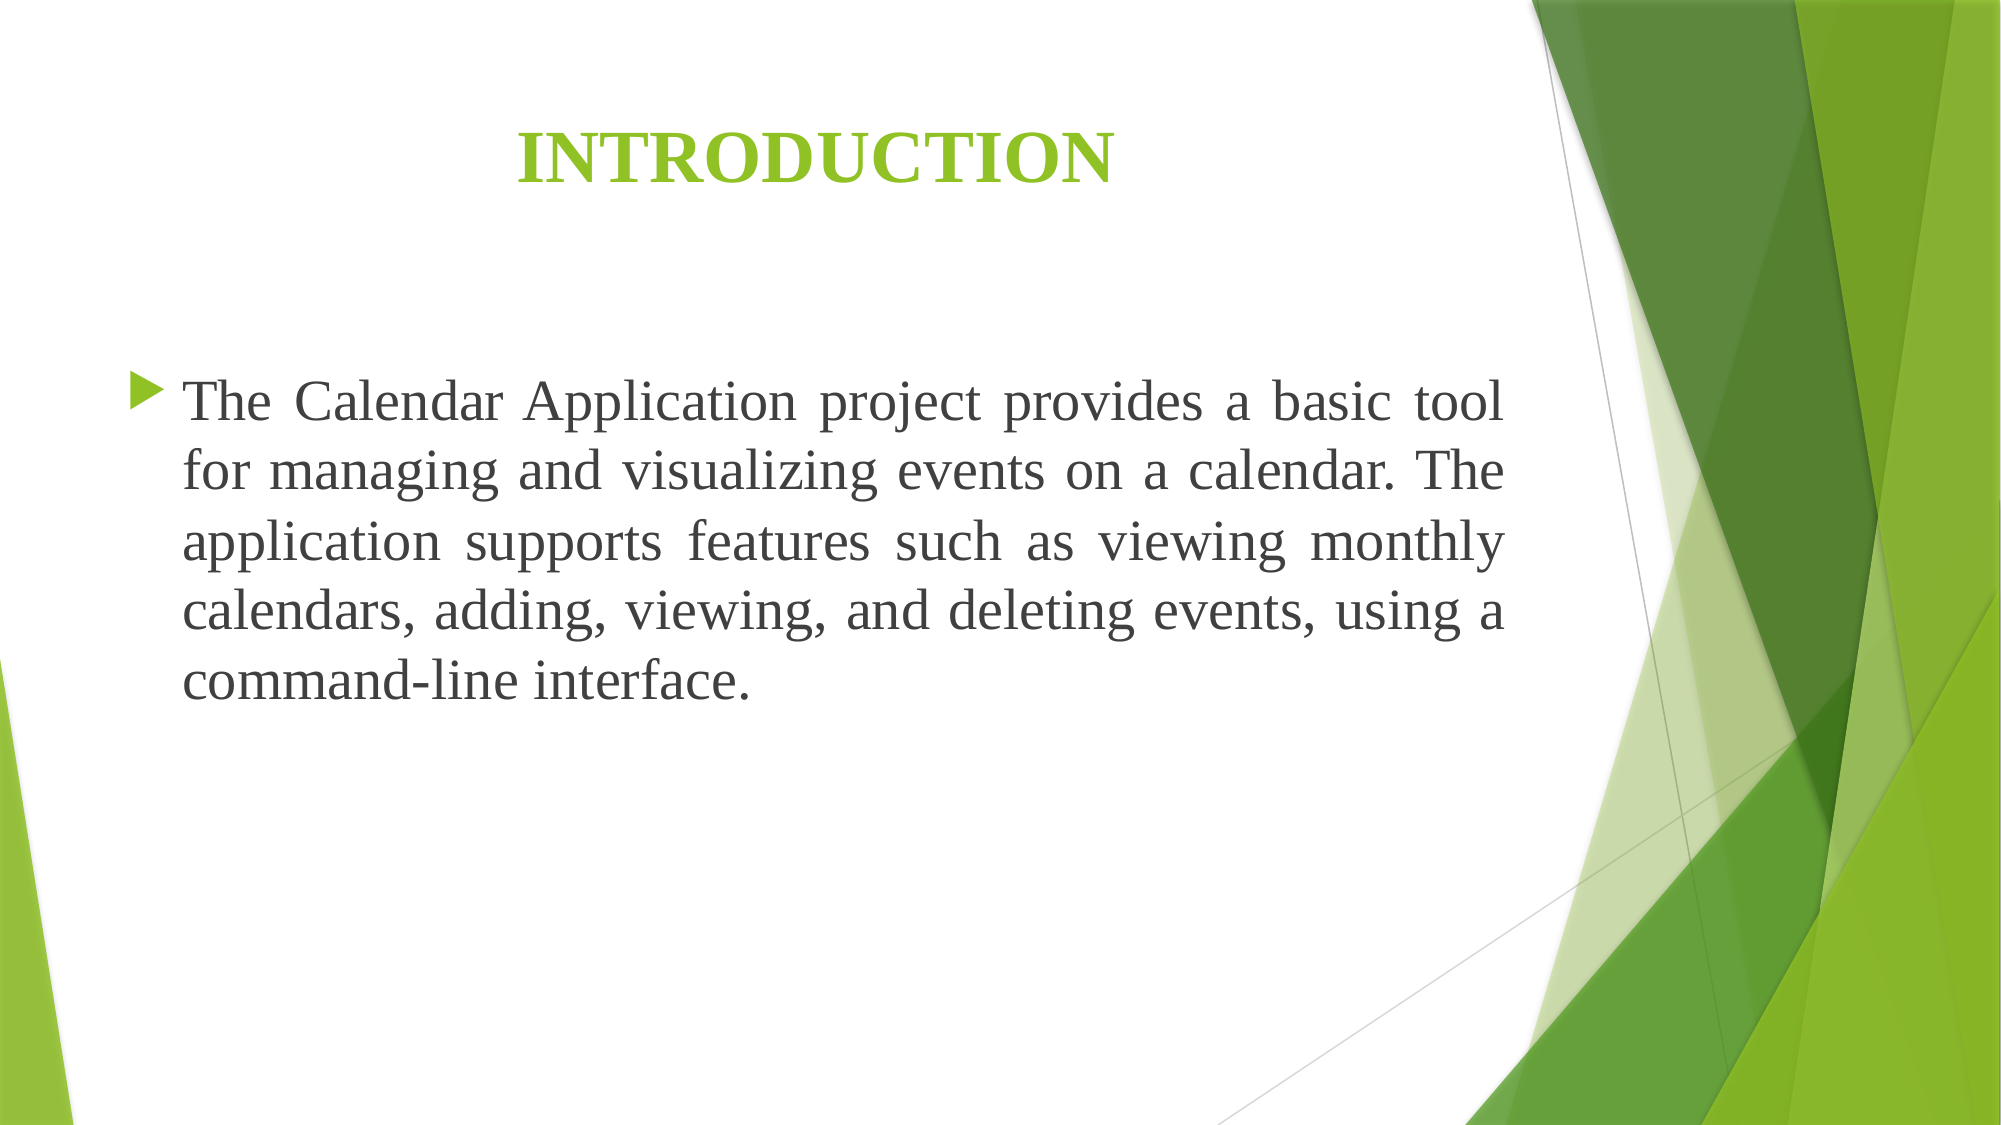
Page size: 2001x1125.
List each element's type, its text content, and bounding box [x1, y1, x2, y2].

title INTRODUCTION [111, 99, 1522, 317]
list The Calendar Application project provides a basic tool for managing and visualizing events on a calendar. The application supports features such as viewing monthly calendars, adding, viewing, and deleting events, using a command-line interface. [111, 354, 1522, 992]
